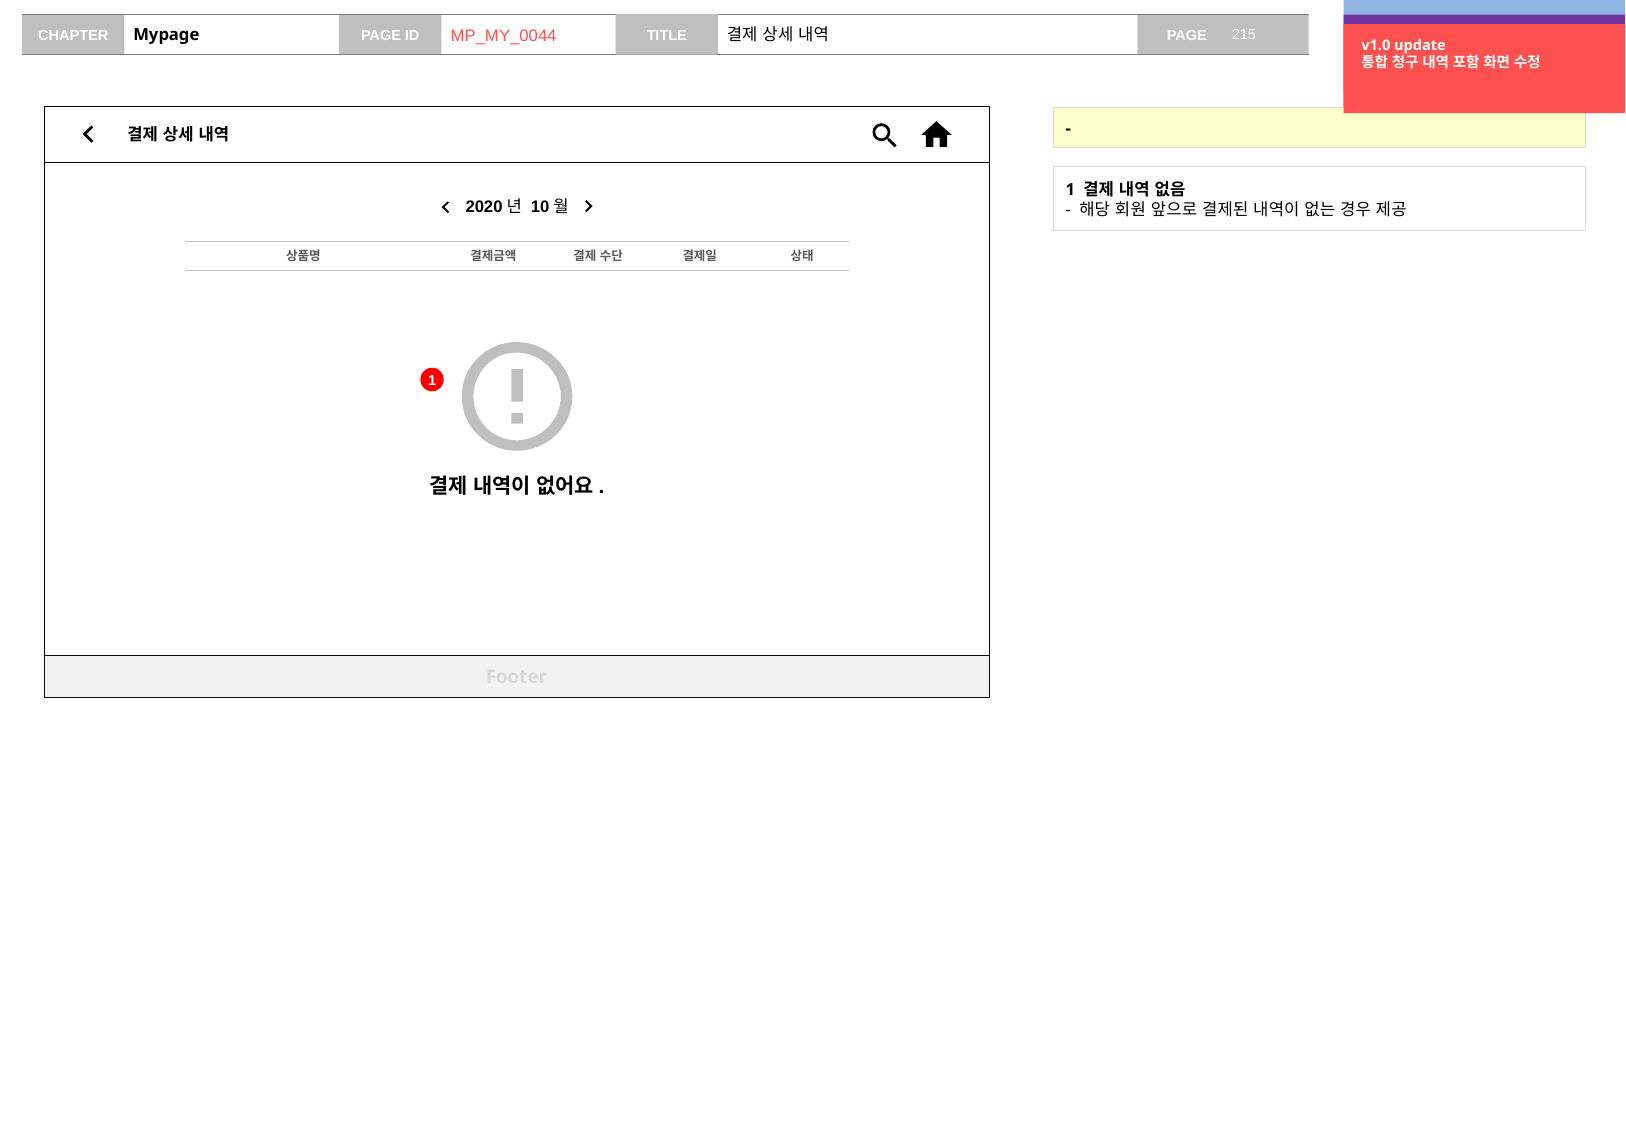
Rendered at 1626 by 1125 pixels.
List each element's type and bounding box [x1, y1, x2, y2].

text_box [1053, 166, 1586, 231]
text_box [42, 104, 991, 699]
list [717, 16, 1138, 53]
list [441, 16, 616, 53]
title [124, 16, 340, 53]
text_box [1053, 0, 1625, 148]
